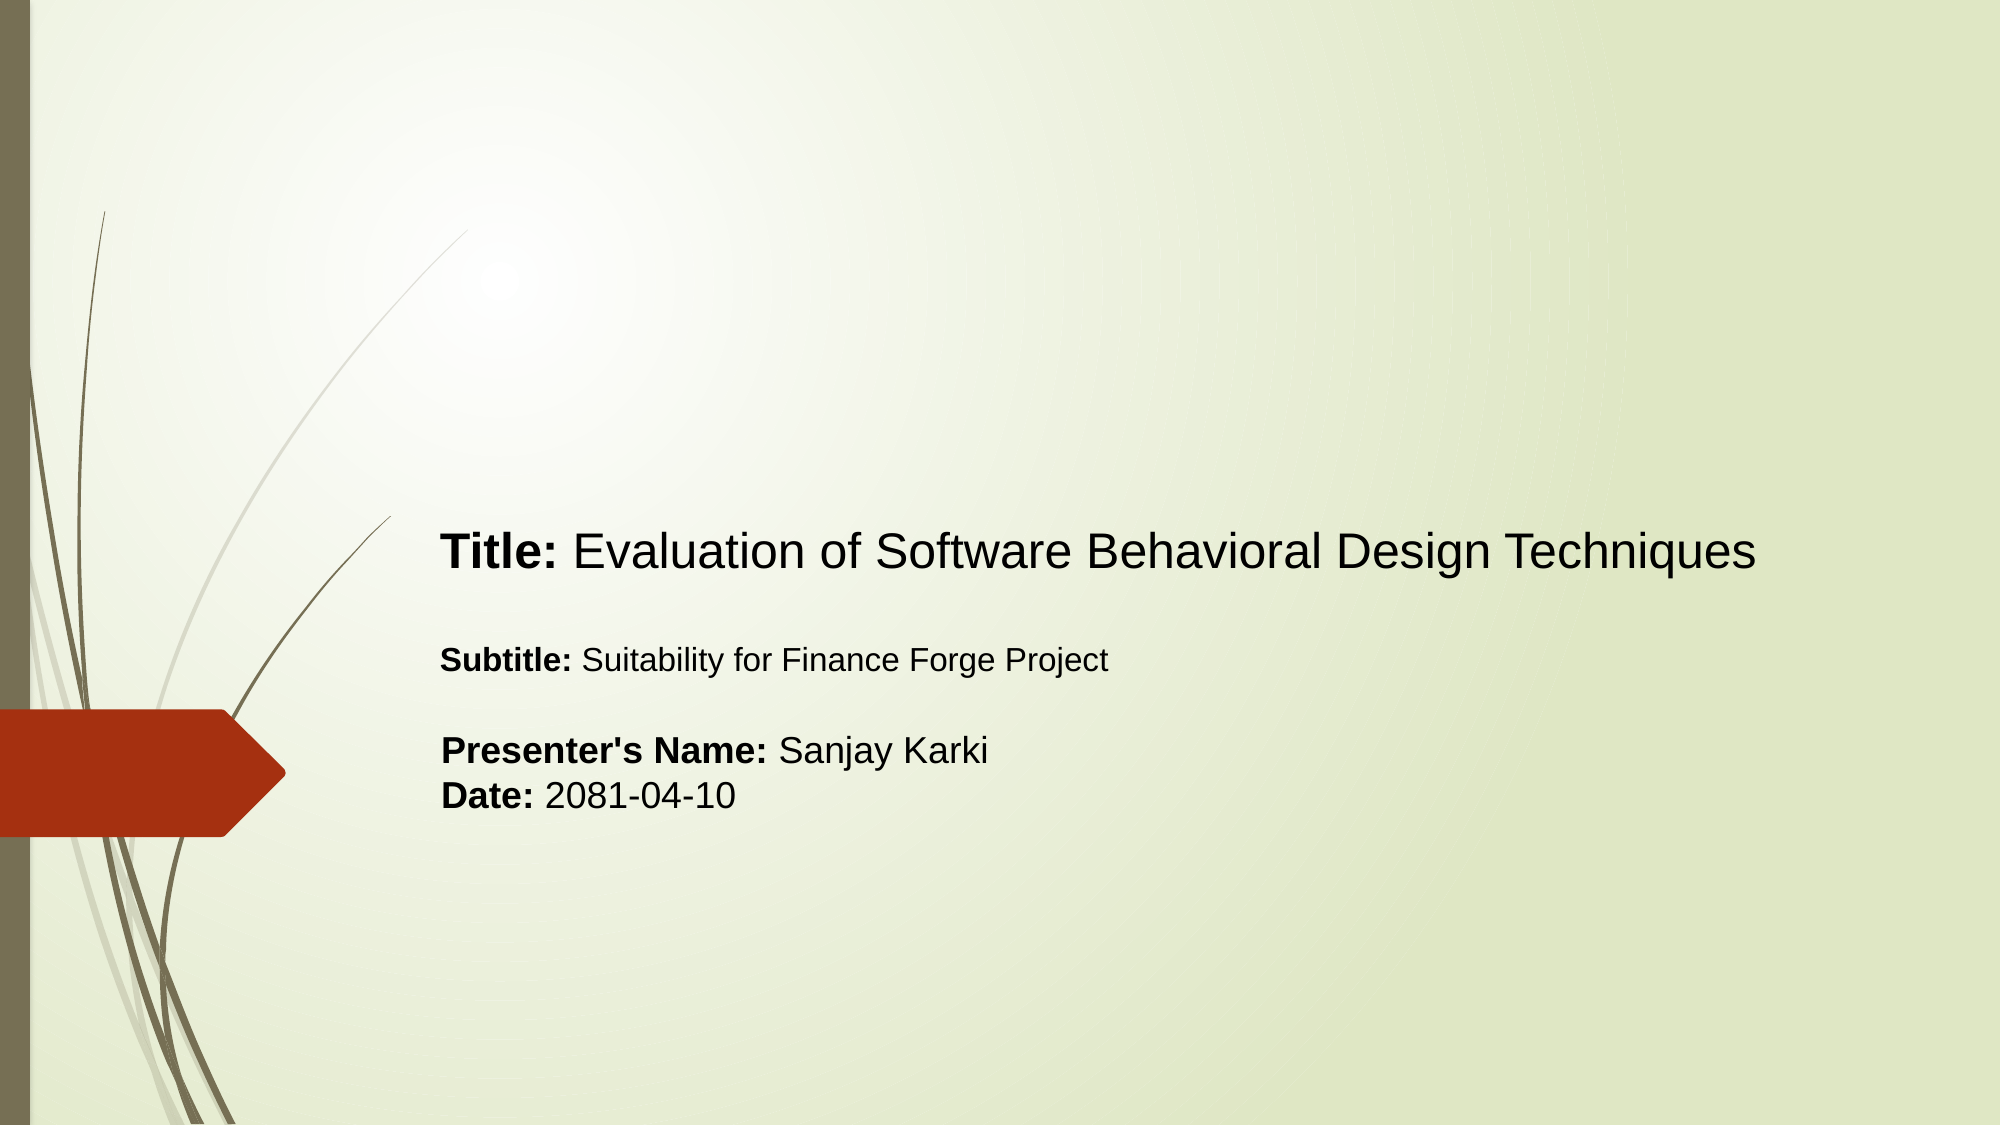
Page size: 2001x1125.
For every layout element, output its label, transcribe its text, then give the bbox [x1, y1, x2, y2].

title Title: Evaluation of Software Behavioral Design Techniques Subtitle: Suitability for Finance Forge Project [424, 496, 1871, 700]
subtitle Presenter's Name: Sanjay Karki Date: 2081-04-10 [426, 718, 1889, 904]
